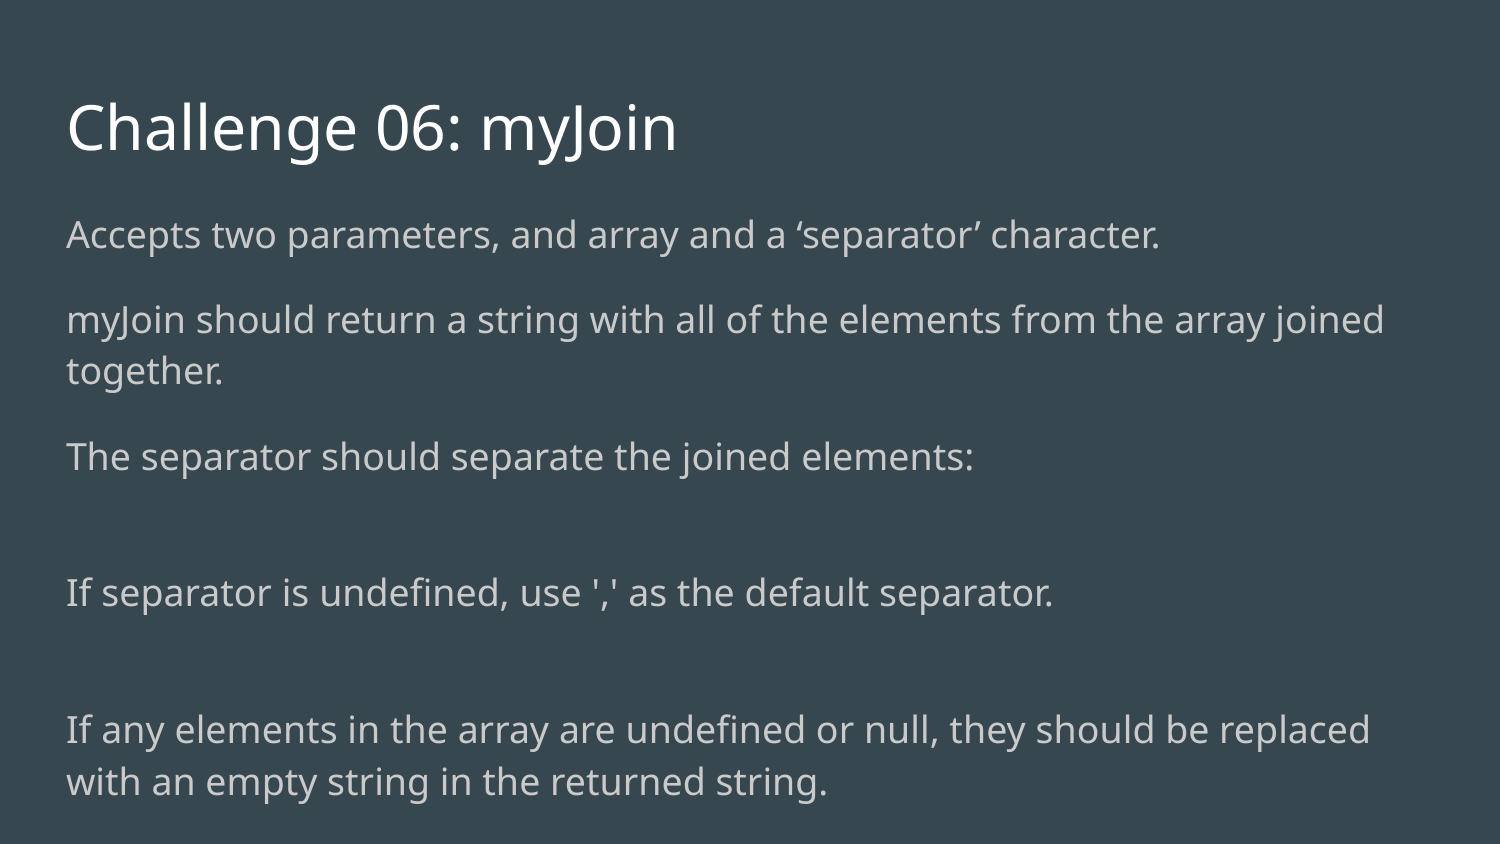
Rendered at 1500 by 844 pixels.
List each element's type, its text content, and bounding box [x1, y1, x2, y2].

title Challenge 06: myJoin [51, 72, 1449, 167]
list Accepts two parameters, and array and a ‘separator’ character. myJoin should return a string with all of the elements from the array joined together. The separator should separate the joined elements: If separator is undefined, use ',' as the default separator. If any elements in the array are undefined or null, they should be replaced with an empty string in the returned string. [51, 189, 1449, 750]
